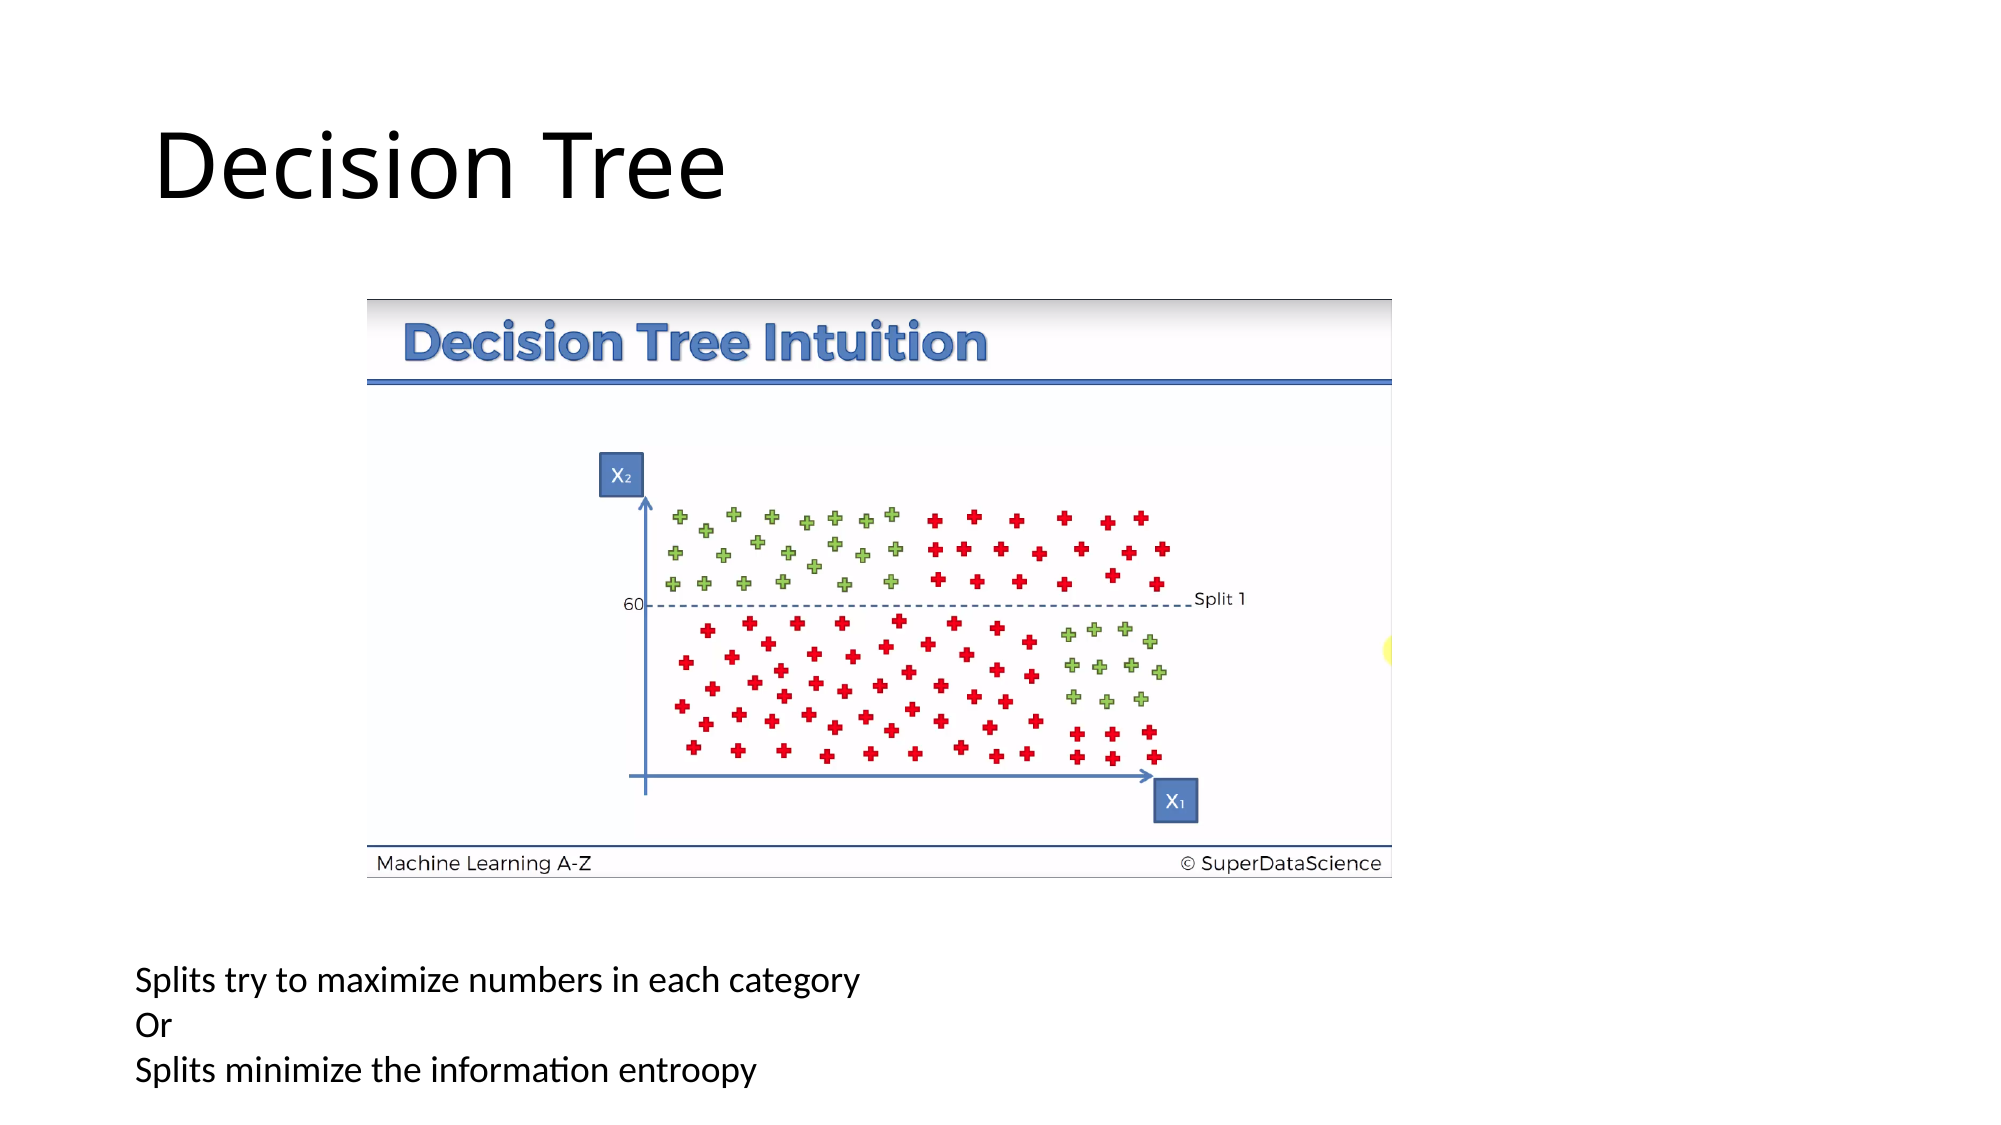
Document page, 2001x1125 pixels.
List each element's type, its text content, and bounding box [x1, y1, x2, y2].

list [367, 299, 1392, 878]
title Decision Tree [137, 59, 1863, 278]
text_box Splits try to maximize numbers in each category Or Splits minimize the information entroopy [120, 947, 1245, 1097]
